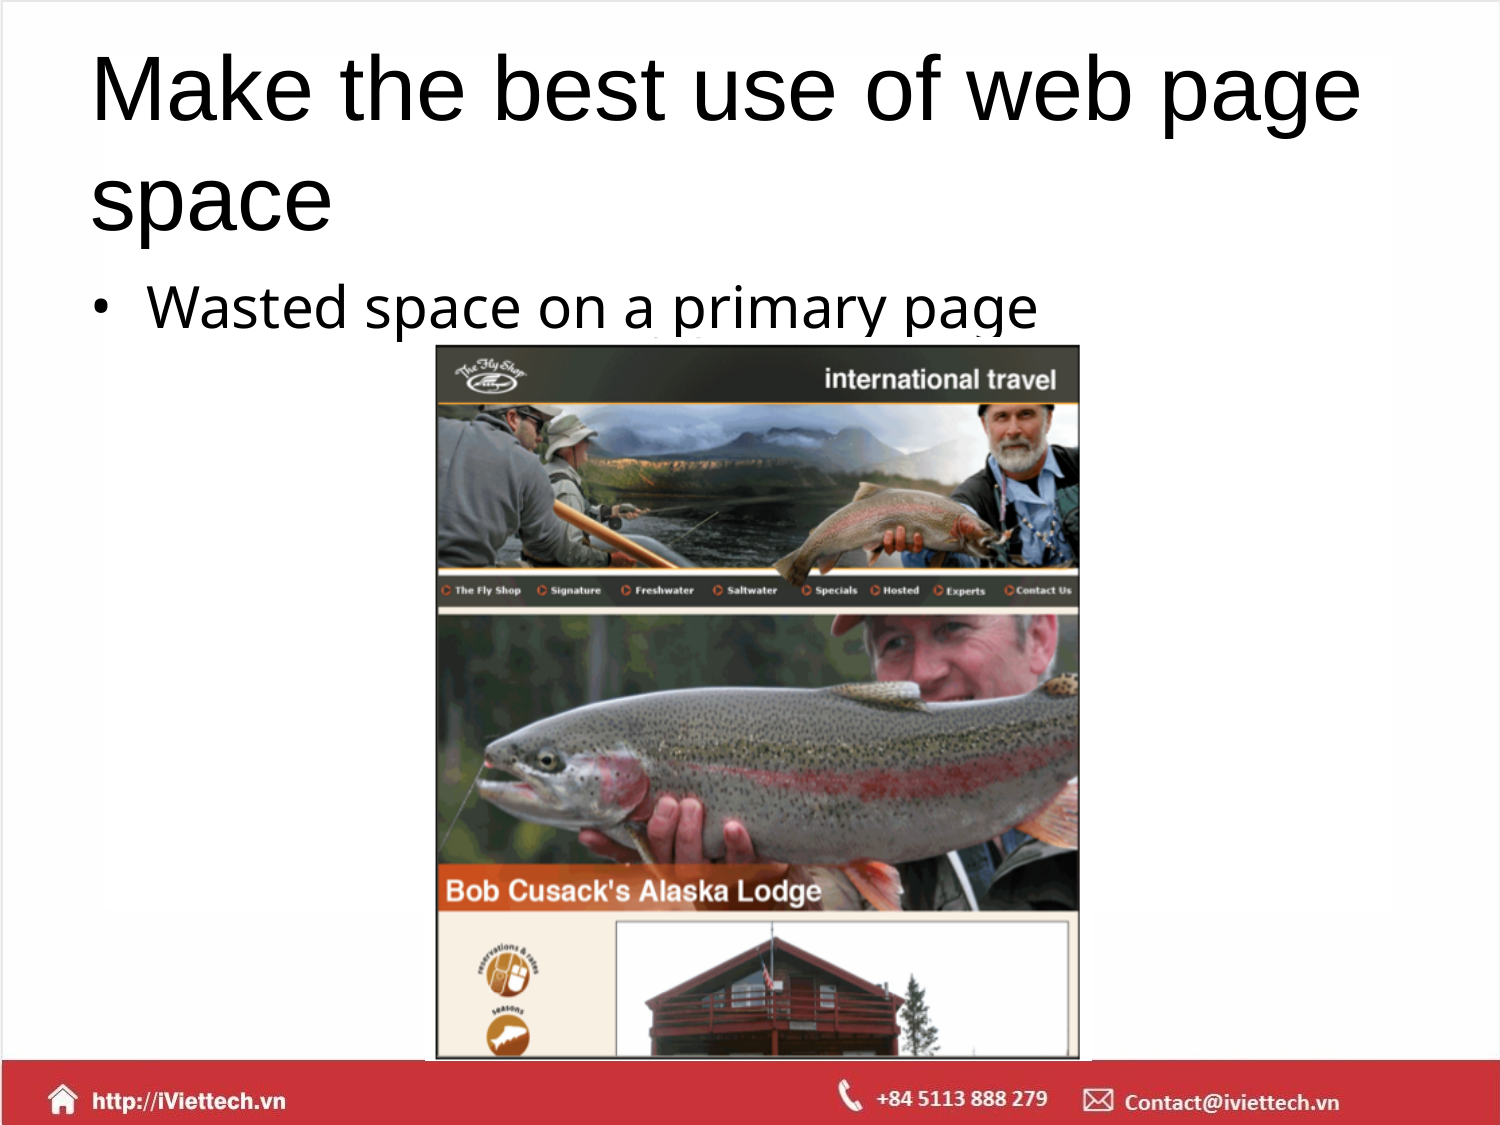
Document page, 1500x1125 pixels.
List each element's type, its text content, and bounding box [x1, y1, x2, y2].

title Make the best use of web page space [75, 45, 1425, 233]
picture [0, 0, 1500, 1125]
list Wasted space on a primary page [75, 262, 1425, 1005]
